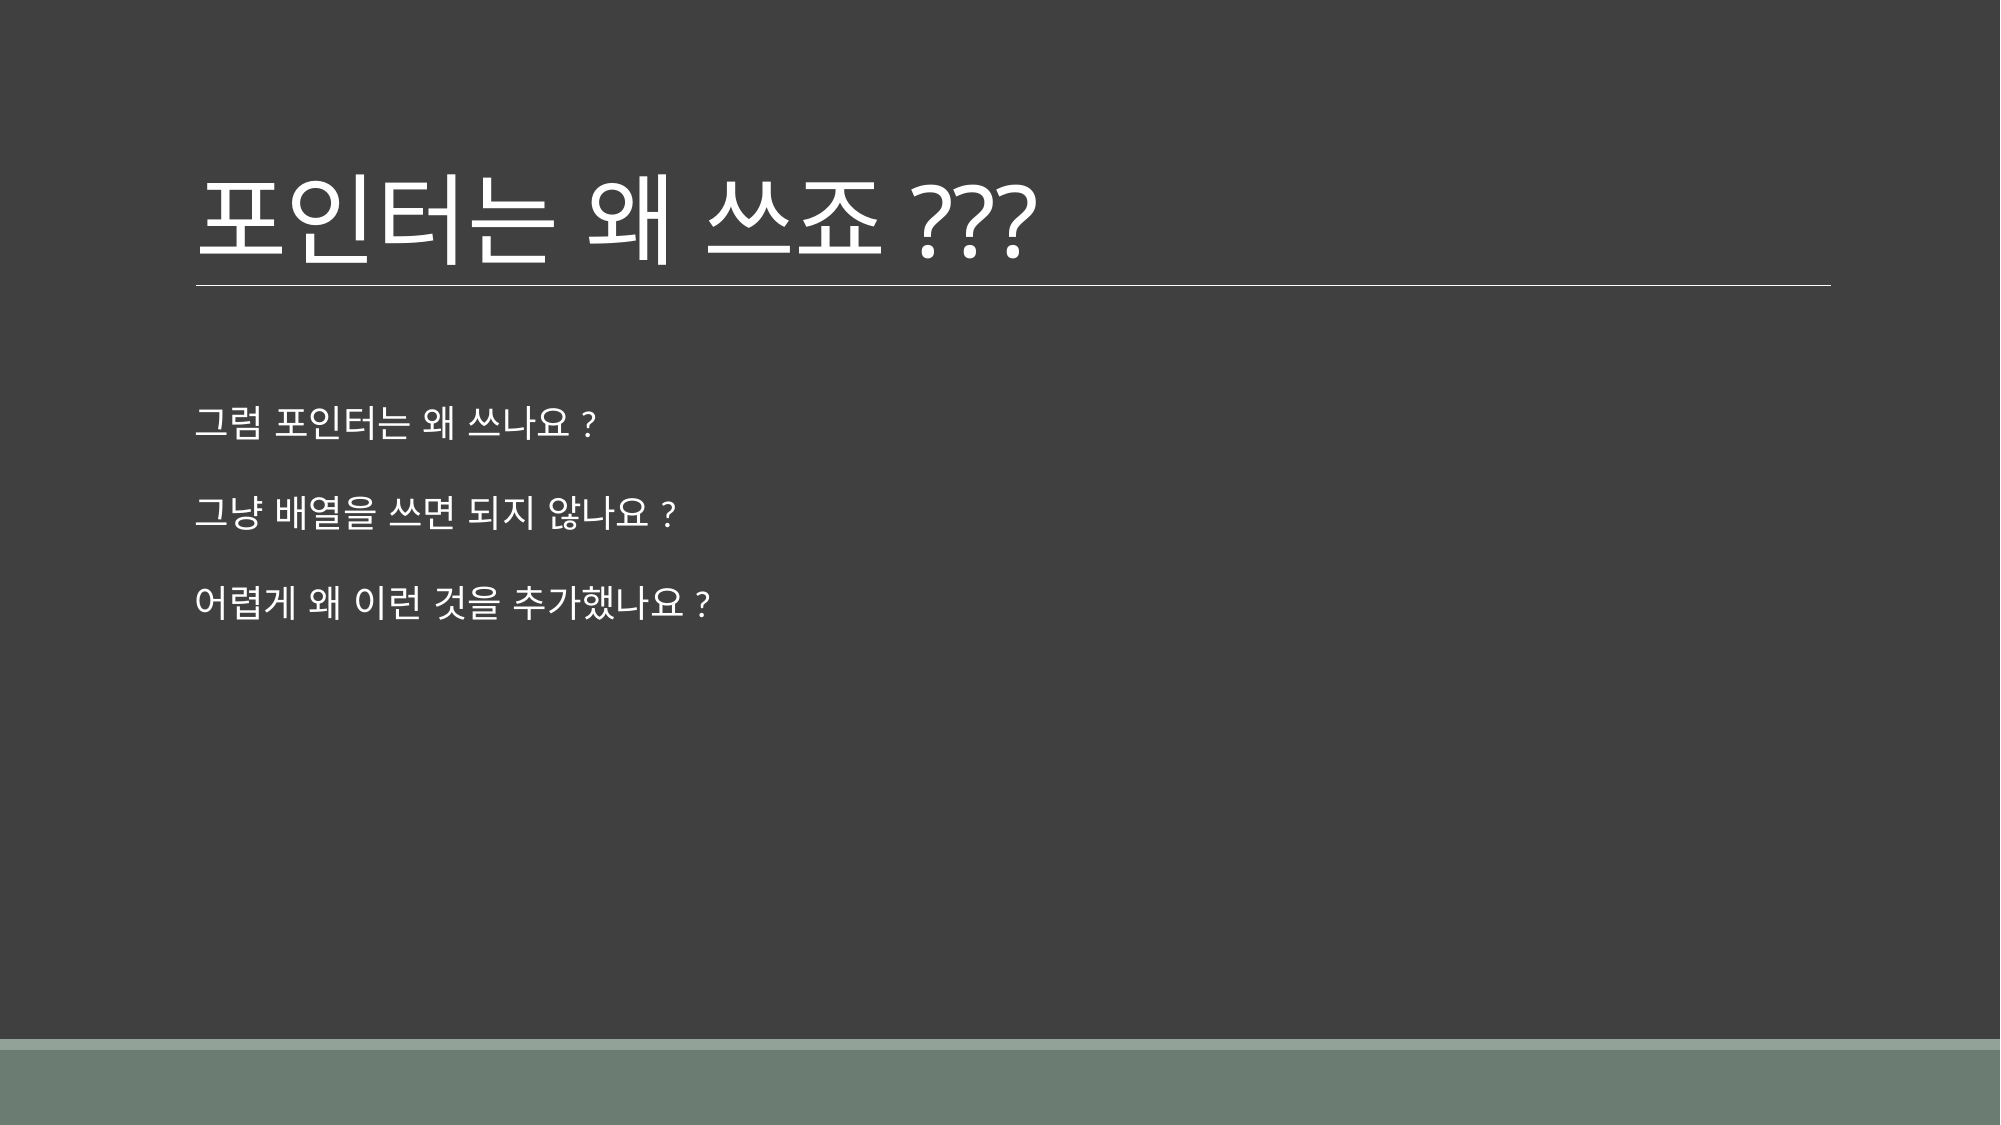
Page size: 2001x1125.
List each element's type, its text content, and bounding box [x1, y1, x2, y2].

text_box 그럼 포인터는 왜 쓰나요? 그냥 배열을 쓰면 되지 않나요? 어렵게 왜 이런 것을 추가했나요? [179, 392, 1706, 633]
title 포인터는 왜 쓰죠??? [180, 47, 1830, 285]
